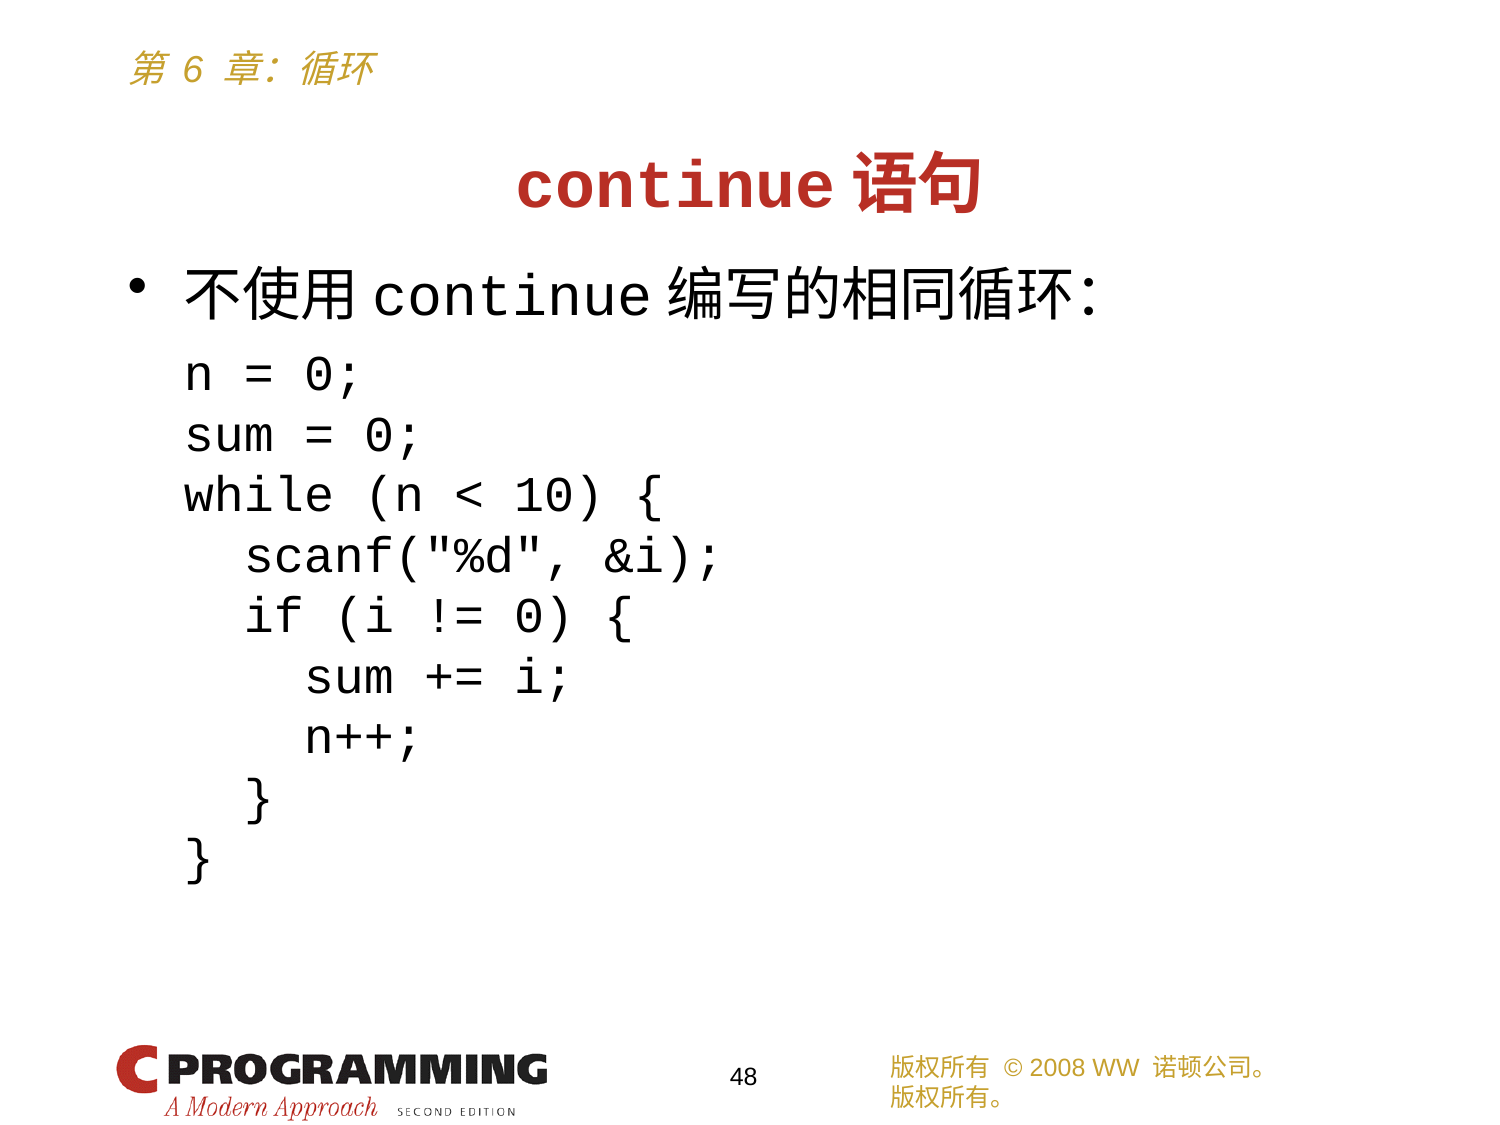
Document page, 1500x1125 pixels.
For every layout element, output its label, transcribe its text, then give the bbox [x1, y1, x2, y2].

footer 版权所有 © 2008 WW 诺顿公司。 版权所有。 [874, 1043, 1388, 1119]
slide_number 48 [687, 1049, 801, 1101]
picture [112, 1041, 550, 1123]
title continue语句 [112, 125, 1388, 238]
list 不使用continue编写的相同循环： n = 0; sum = 0; while (n < 10) { scanf("%d", &i); if (i != 0) { sum += i; n++; } } [112, 249, 1388, 1038]
